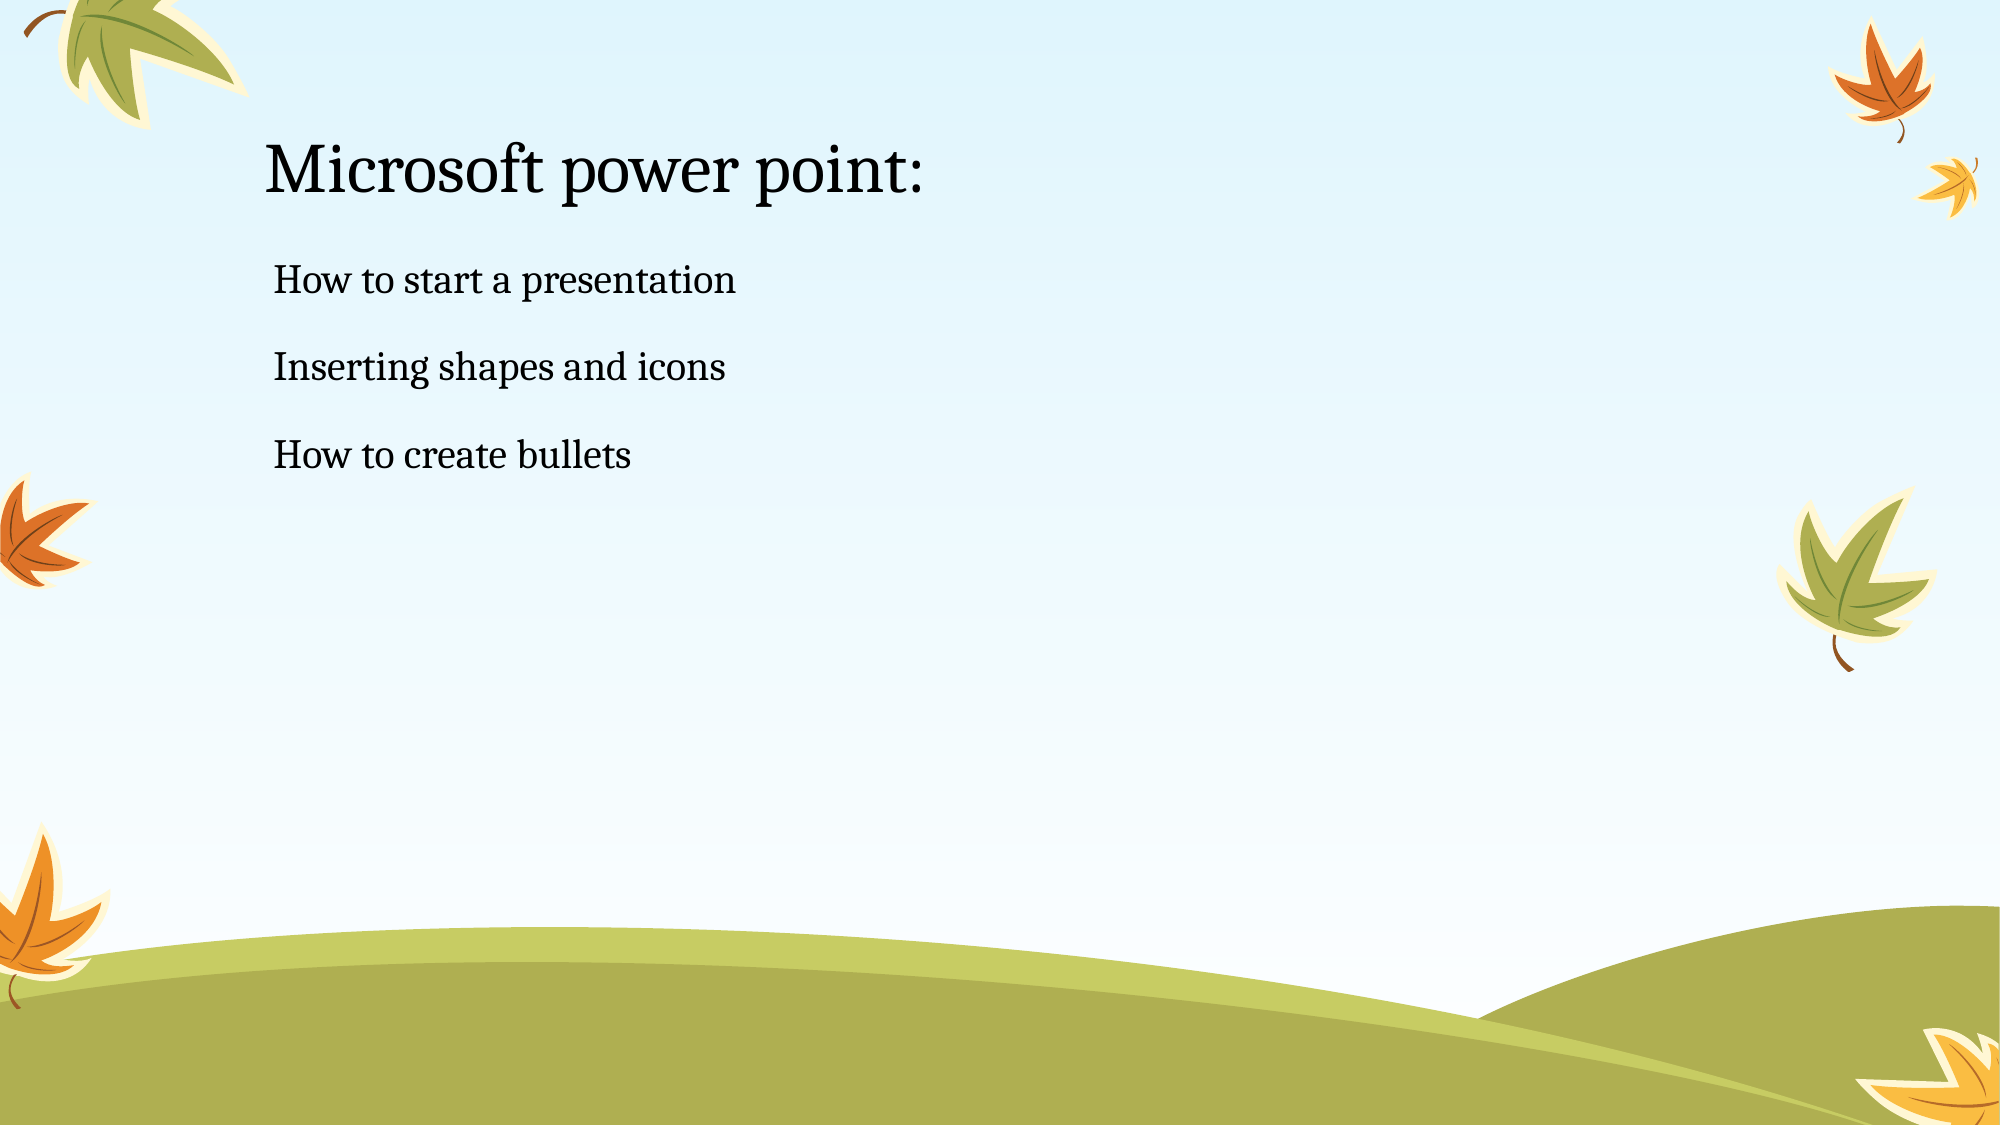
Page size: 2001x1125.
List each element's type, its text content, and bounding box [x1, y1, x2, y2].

title Microsoft power point: [249, 12, 1749, 216]
list How to start a presentation Inserting shapes and icons How to create bullets [250, 243, 1750, 925]
